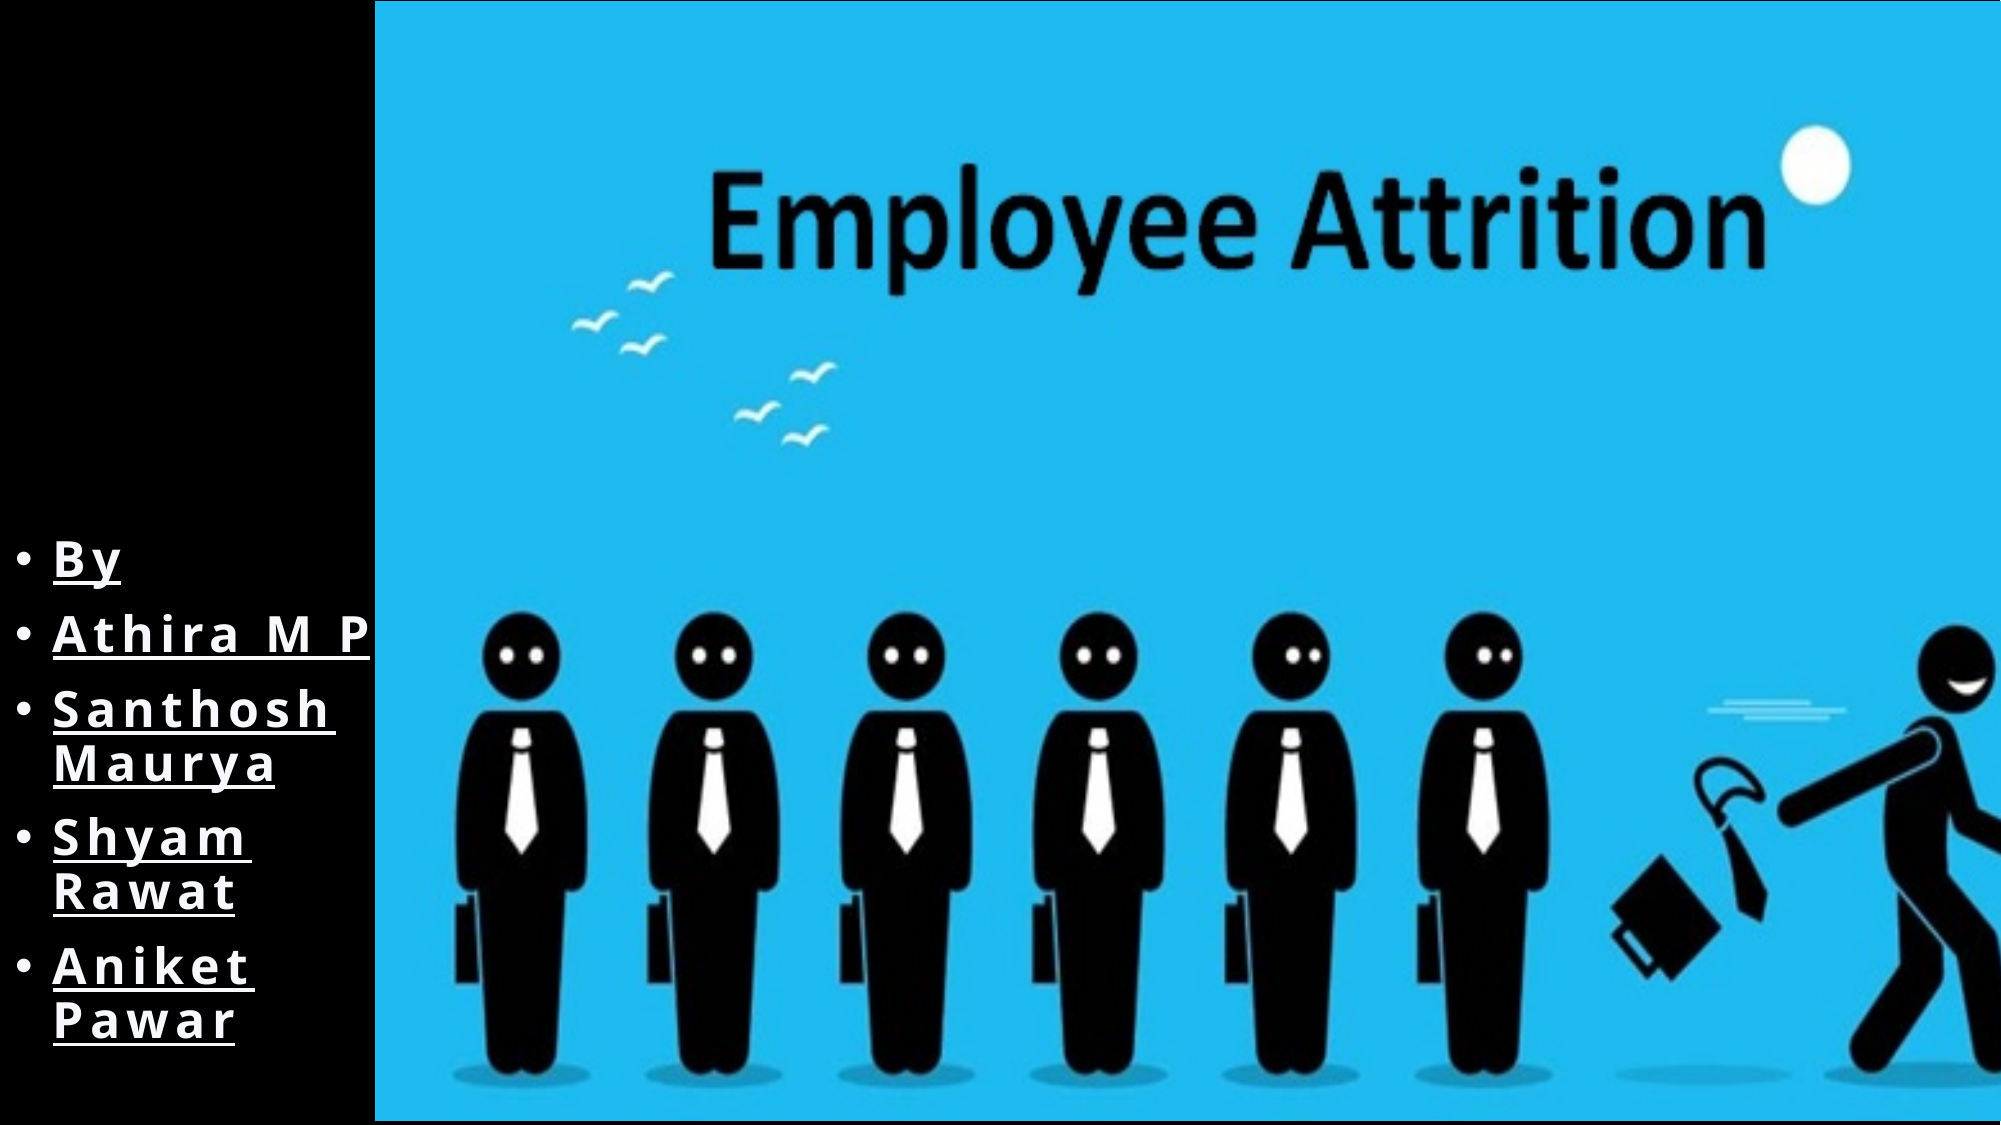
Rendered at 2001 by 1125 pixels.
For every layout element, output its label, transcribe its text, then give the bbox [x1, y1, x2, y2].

list By Athira M P Santhosh Maurya Shyam Rawat Aniket Pawar [0, 526, 374, 1119]
picture [374, 1, 2001, 1121]
